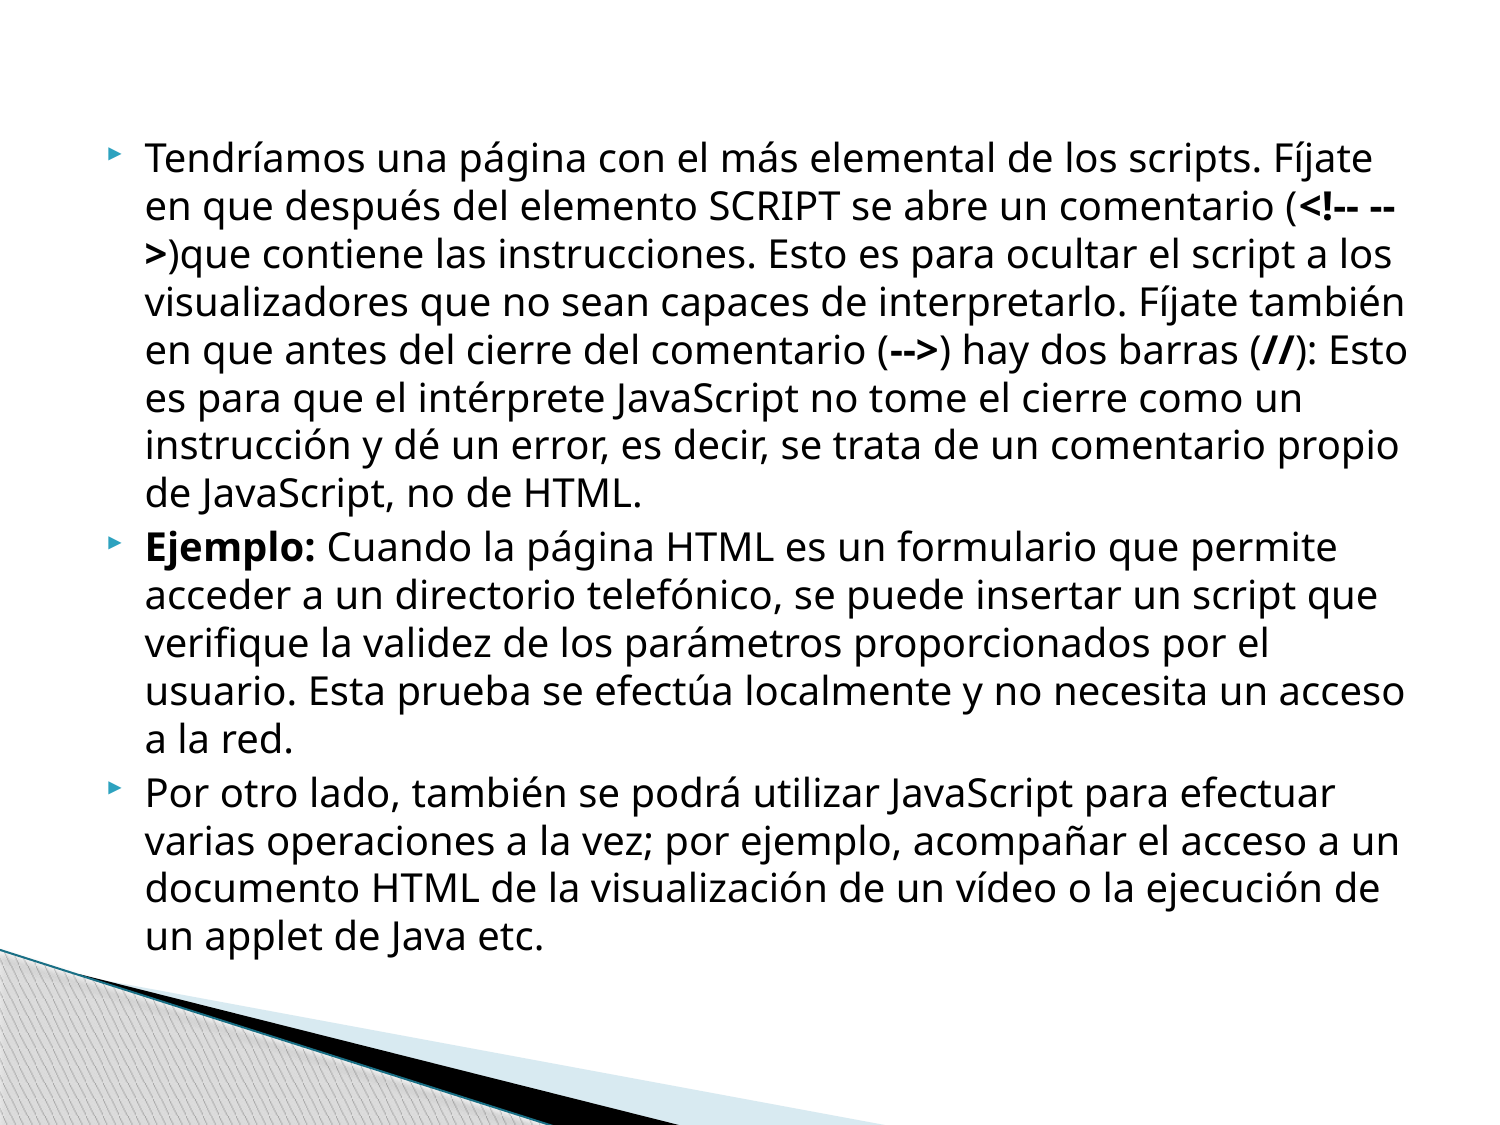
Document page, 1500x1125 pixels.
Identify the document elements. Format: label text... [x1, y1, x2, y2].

list Tendríamos una página con el más elemental de los scripts. Fíjate en que después del elemento SCRIPT se abre un comentario (<!-- -->)que contiene las instrucciones. Esto es para ocultar el script a los visualizadores que no sean capaces de interpretarlo. Fíjate también en que antes del cierre del comentario (-->) hay dos barras (//): Esto es para que el intérprete JavaScript no tome el cierre como un instrucción y dé un error, es decir, se trata de un comentario propio de JavaScript, no de HTML. Ejemplo: Cuando la página HTML es un formulario que permite acceder a un directorio telefónico, se puede insertar un script que verifique la validez de los parámetros proporcionados por el usuario. Esta prueba se efectúa localmente y no necesita un acceso a la red. Por otro lado, también se podrá utilizar JavaScript para efectuar varias operaciones a la vez; por ejemplo, acompañar el acceso a un documento HTML de la visualización de un vídeo o la ejecución de un applet de Java etc. [75, 125, 1425, 986]
